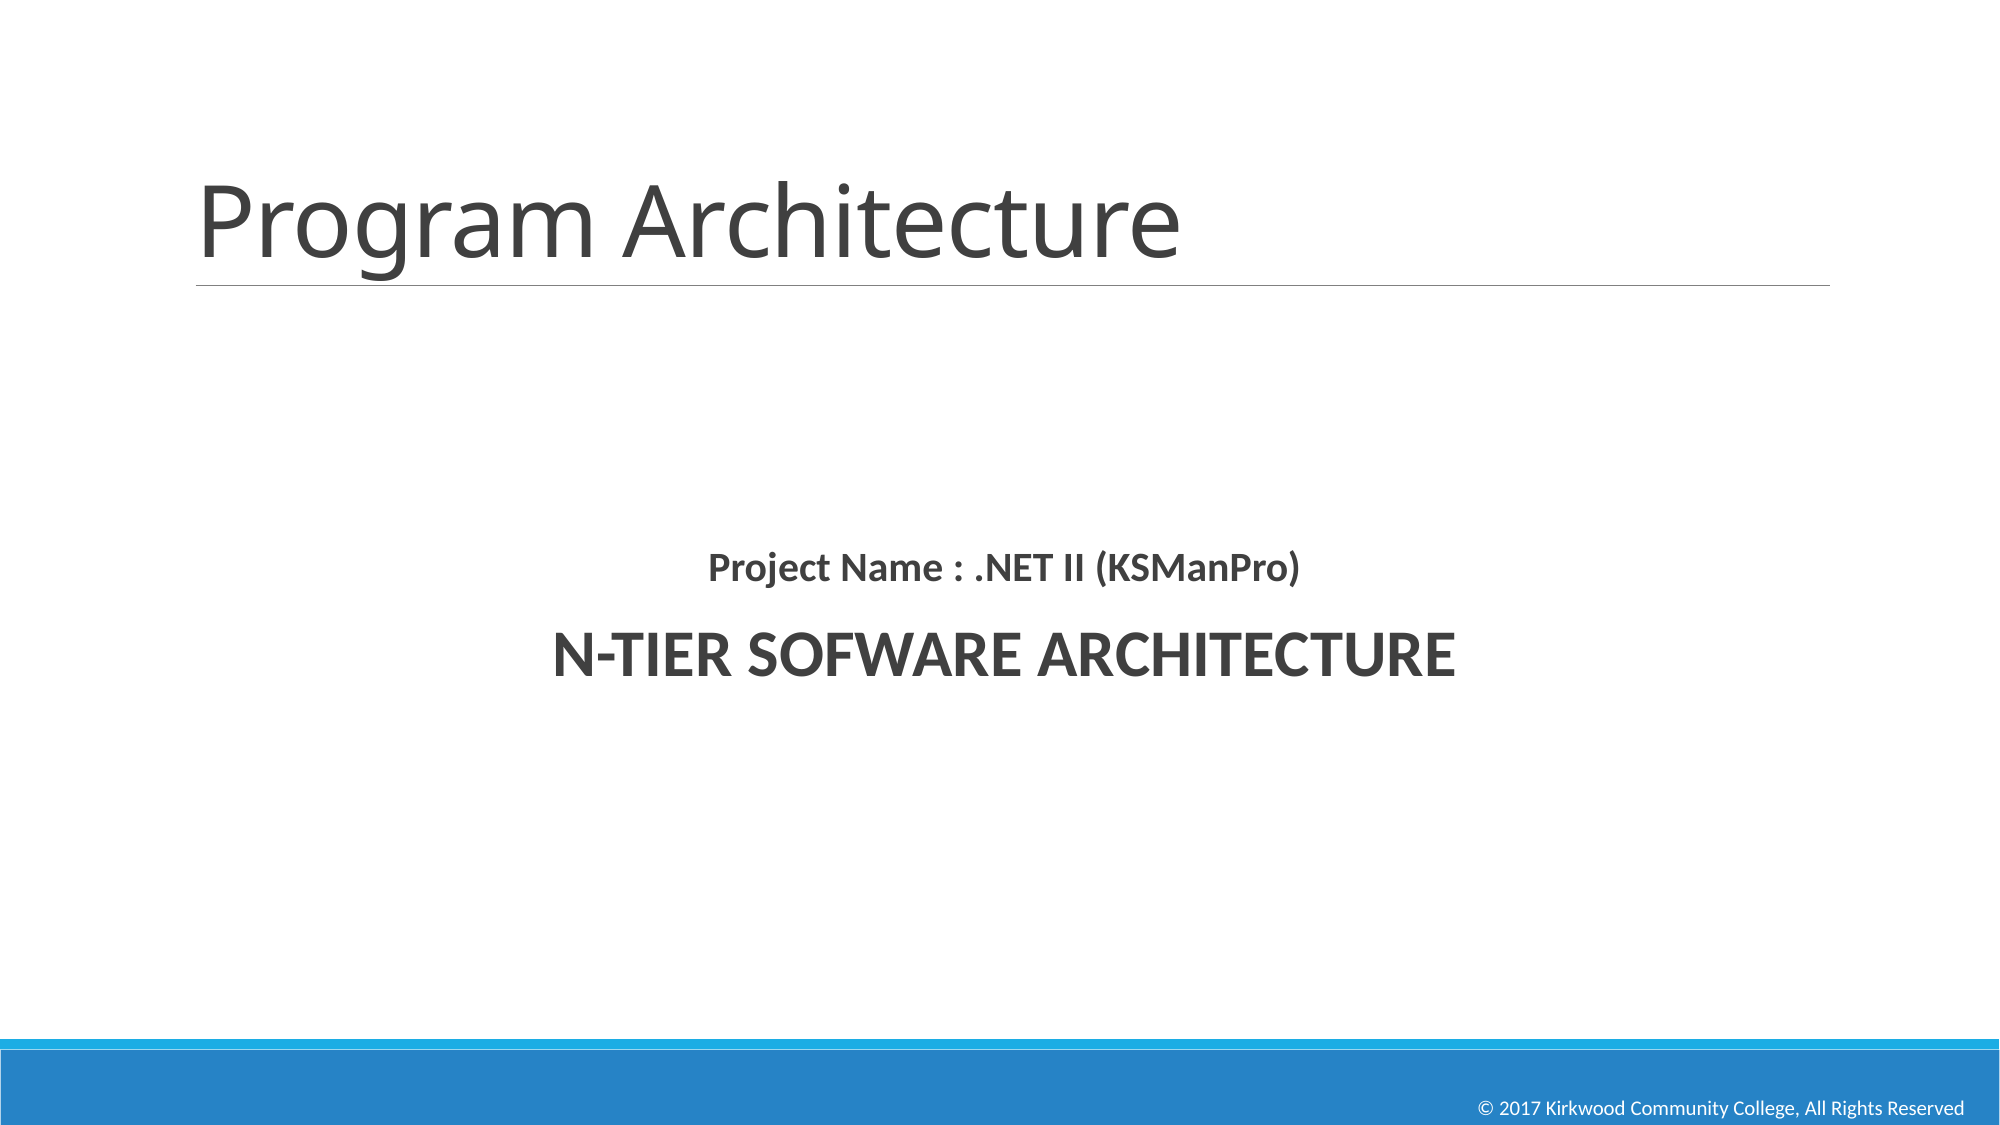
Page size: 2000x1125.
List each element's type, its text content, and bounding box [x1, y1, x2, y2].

title Program Architecture [179, 47, 1830, 285]
text_box © 2017 Kirkwood Community College, All Rights Reserved [1462, 1087, 2000, 1125]
list Project Name : .NET II (KSManPro) N-TIER SOFWARE ARCHITECTURE [179, 537, 1830, 713]
